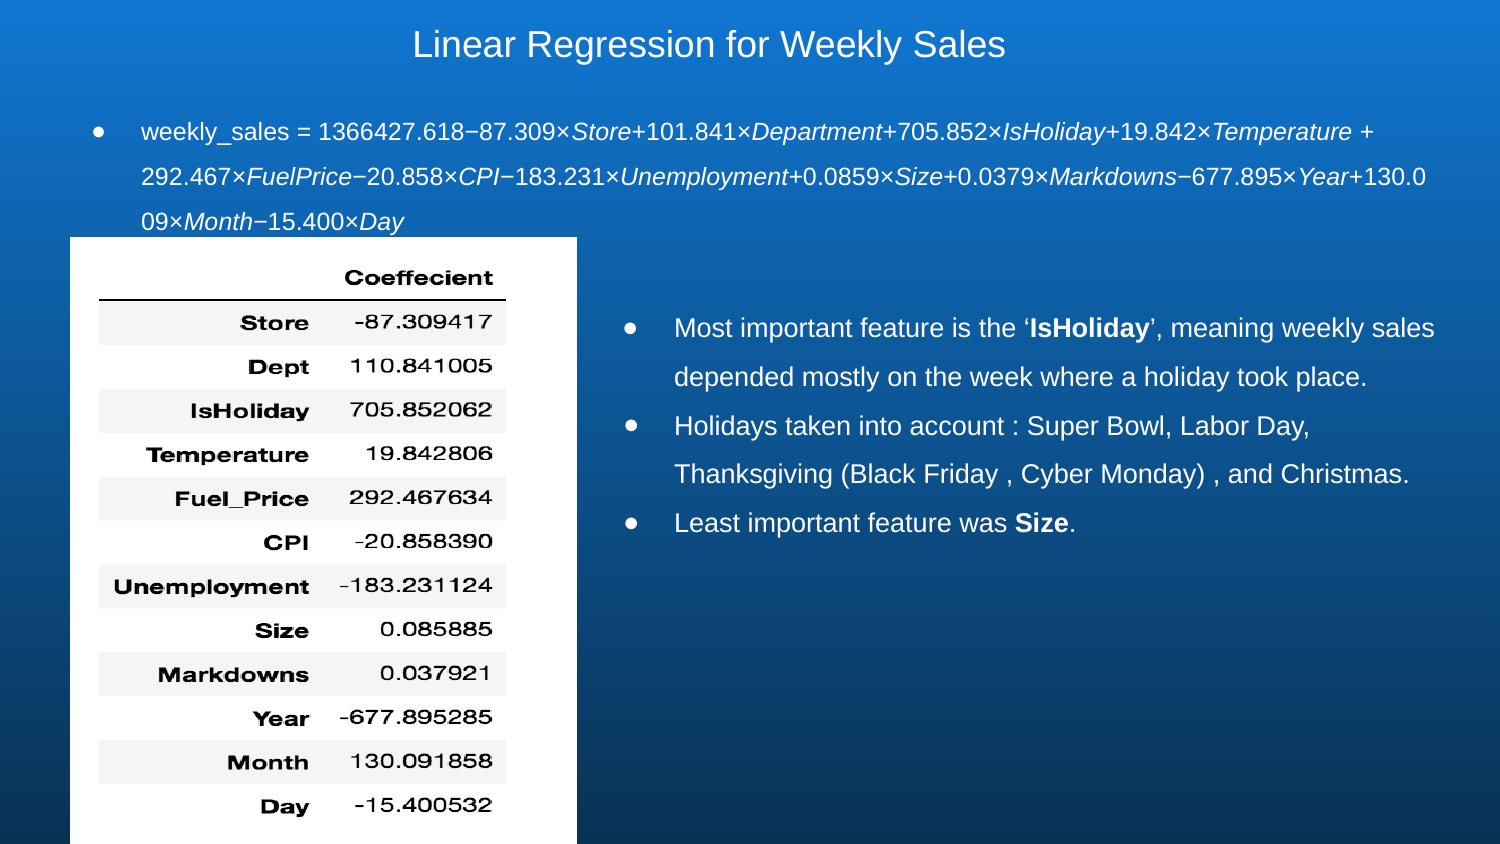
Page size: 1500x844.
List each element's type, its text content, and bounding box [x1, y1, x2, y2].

text_box Most important feature is the ‘IsHoliday’, meaning weekly sales depended mostly on the week where a holiday took place. Holidays taken into account : Super Bowl, Labor Day, Thanksgiving (Black Friday , Cyber Monday) , and Christmas. Least important feature was Size. [584, 279, 1474, 824]
text_box Linear Regression for Weekly Sales [172, 5, 1252, 86]
picture [69, 237, 578, 844]
list weekly_sales = 1366427.618−87.309×Store+101.841×Department+705.852×IsHoliday+19.842×Temperature + 292.467×FuelPrice−20.858×CPI−183.231×Unemployment+0.0859×Size+0.0379×Markdowns−677.895×Year+130.009×Month−15.400×Day [51, 85, 1449, 647]
